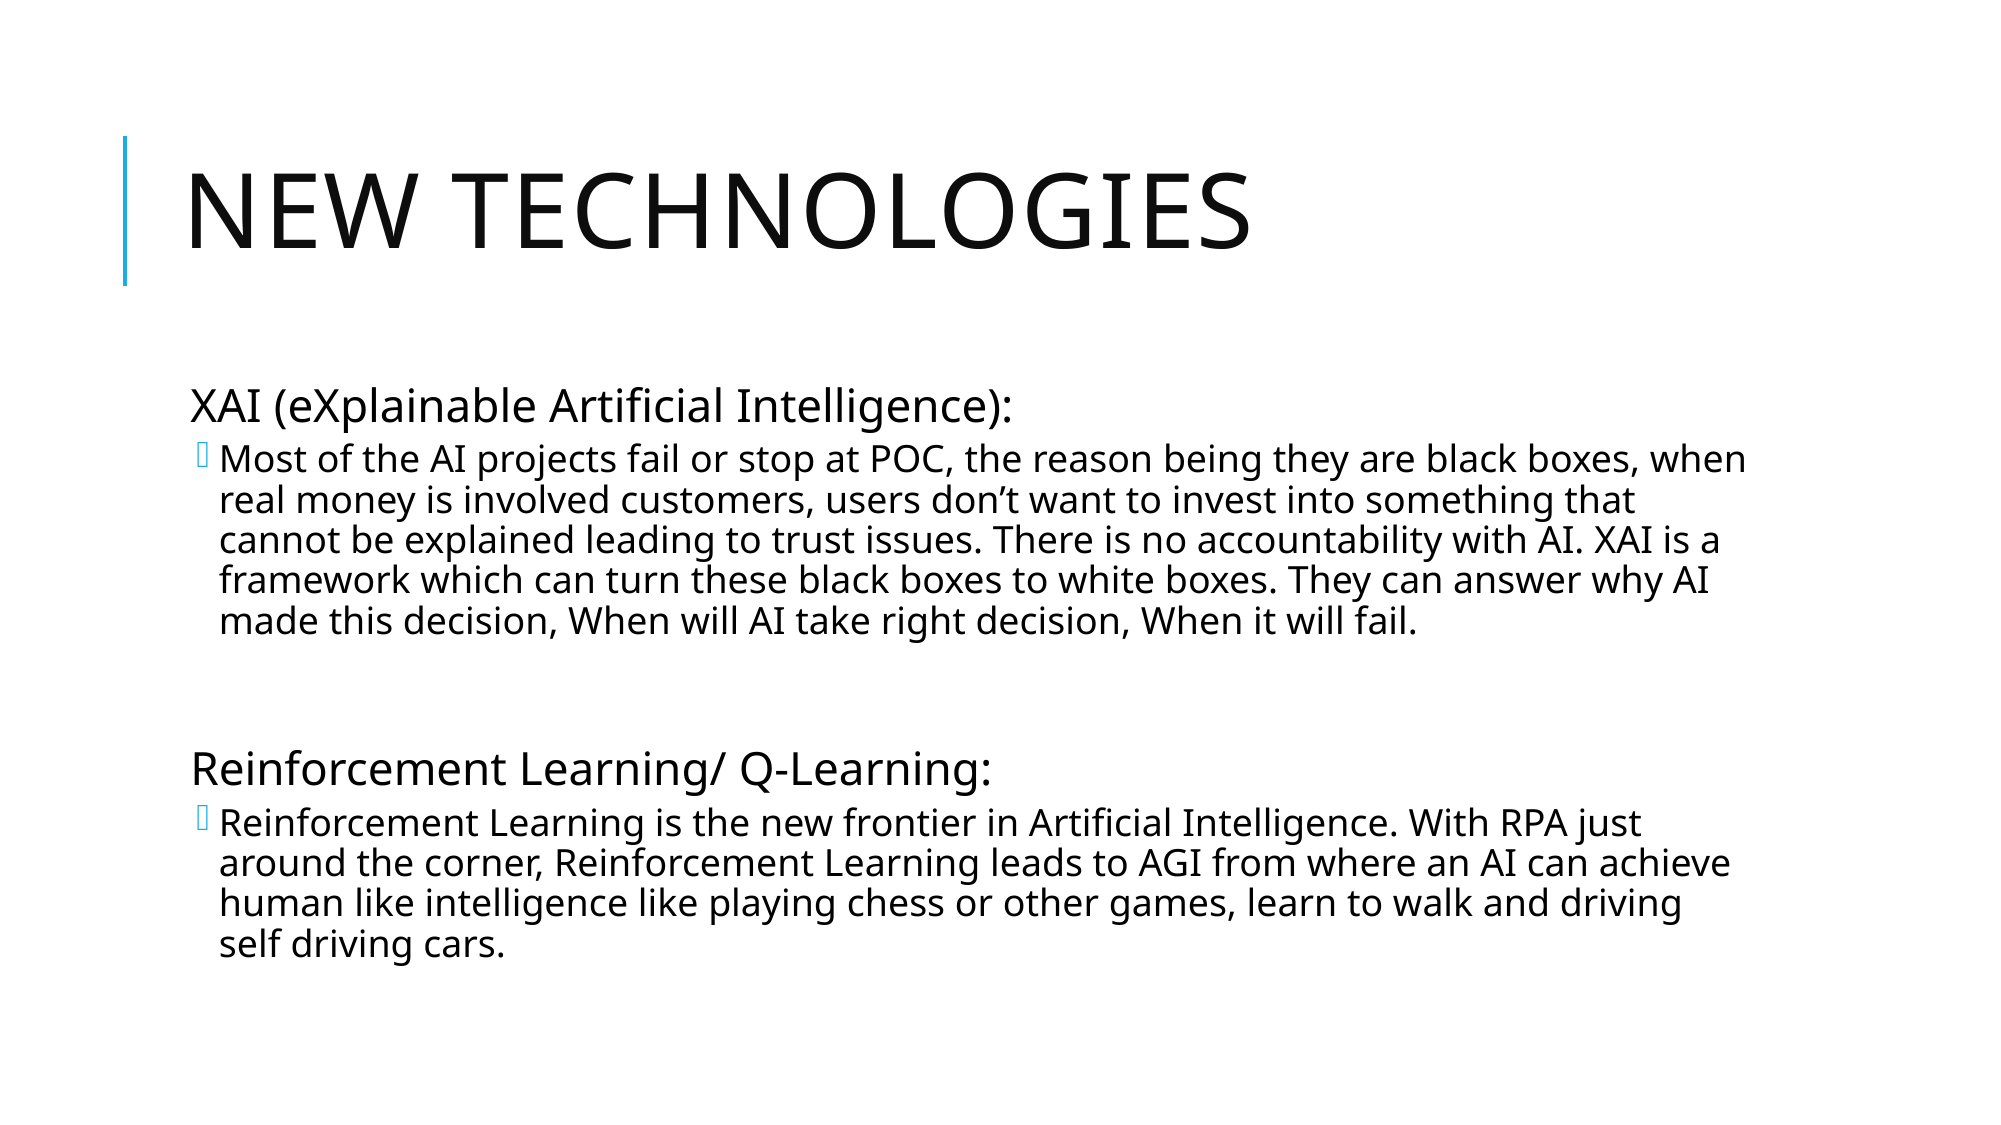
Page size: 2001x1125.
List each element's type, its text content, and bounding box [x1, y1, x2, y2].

title New Technologies [168, 96, 1763, 342]
list XAI (eXplainable Artificial Intelligence): Most of the AI projects fail or stop at POC, the reason being they are black boxes, when real money is involved customers, users don’t want to invest into something that cannot be explained leading to trust issues. There is no accountability with AI. XAI is a framework which can turn these black boxes to white boxes. They can answer why AI made this decision, When will AI take right decision, When it will fail. Reinforcement Learning/ Q-Learning: Reinforcement Learning is the new frontier in Artificial Intelligence. With RPA just around the corner, Reinforcement Learning leads to AGI from where an AI can achieve human like intelligence like playing chess or other games, learn to walk and driving self driving cars. [168, 375, 1763, 1035]
